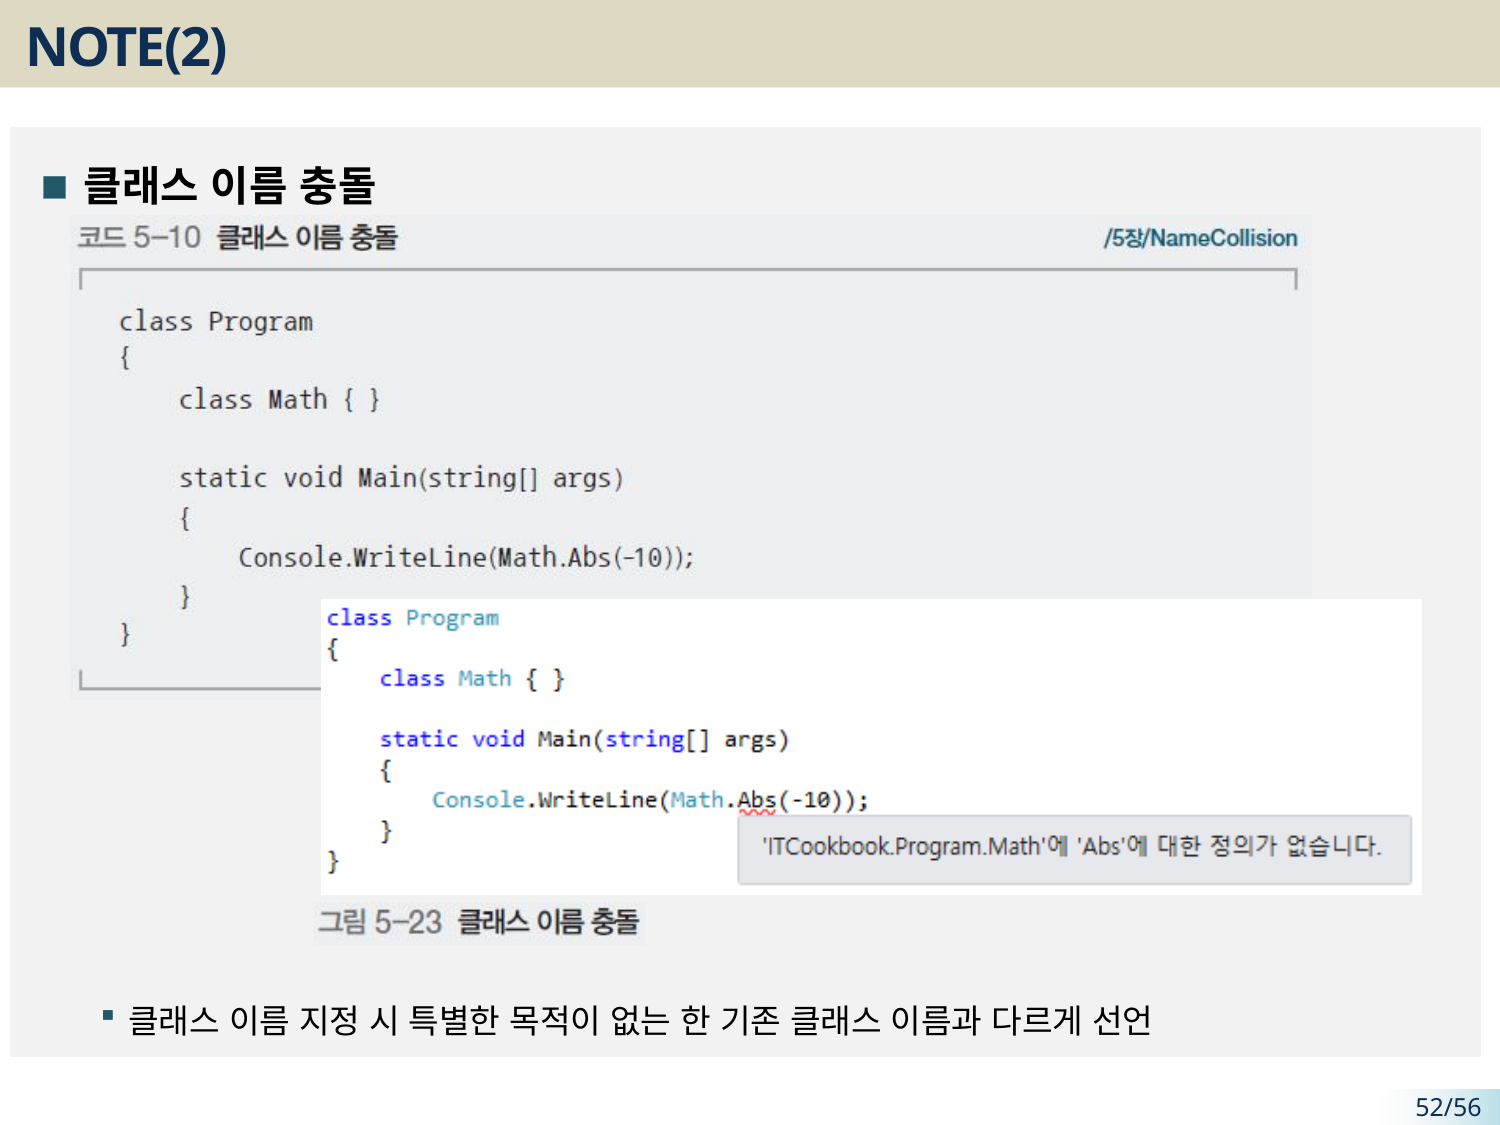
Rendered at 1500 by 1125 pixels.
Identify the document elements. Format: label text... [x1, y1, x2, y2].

title NOTE(2) [10, 5, 1288, 84]
picture [314, 901, 646, 945]
picture [70, 215, 1422, 895]
list 클래스 이름 충돌 클래스 이름 지정 시 특별한 목적이 없는 한 기존 클래스 이름과 다르게 선언 [10, 126, 1481, 1057]
